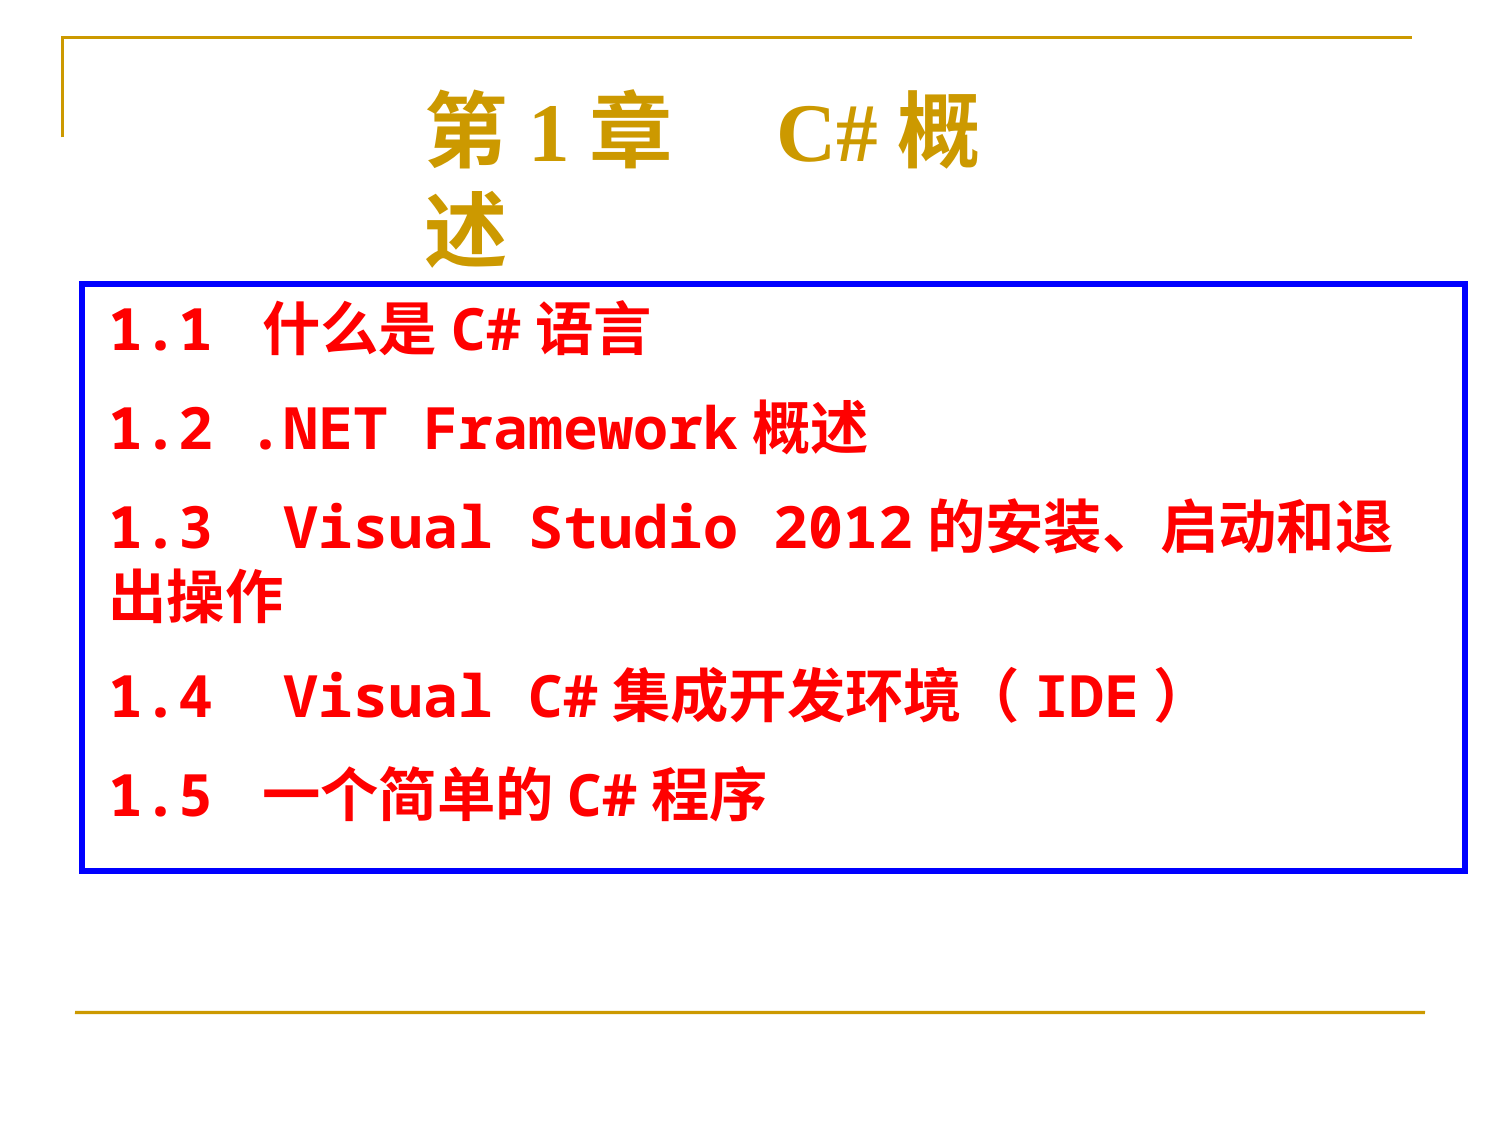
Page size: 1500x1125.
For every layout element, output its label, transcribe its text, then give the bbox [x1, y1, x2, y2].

text_box 第1章 C#概述 [410, 70, 1046, 284]
text_box 1.1 什么是C#语言 1.2 .NET Framework概述 1.3 Visual Studio 2012的安装、启动和退出操作 1.4 Visual C#集成开发环境（IDE） 1.5 一个简单的C#程序 [81, 284, 1465, 871]
